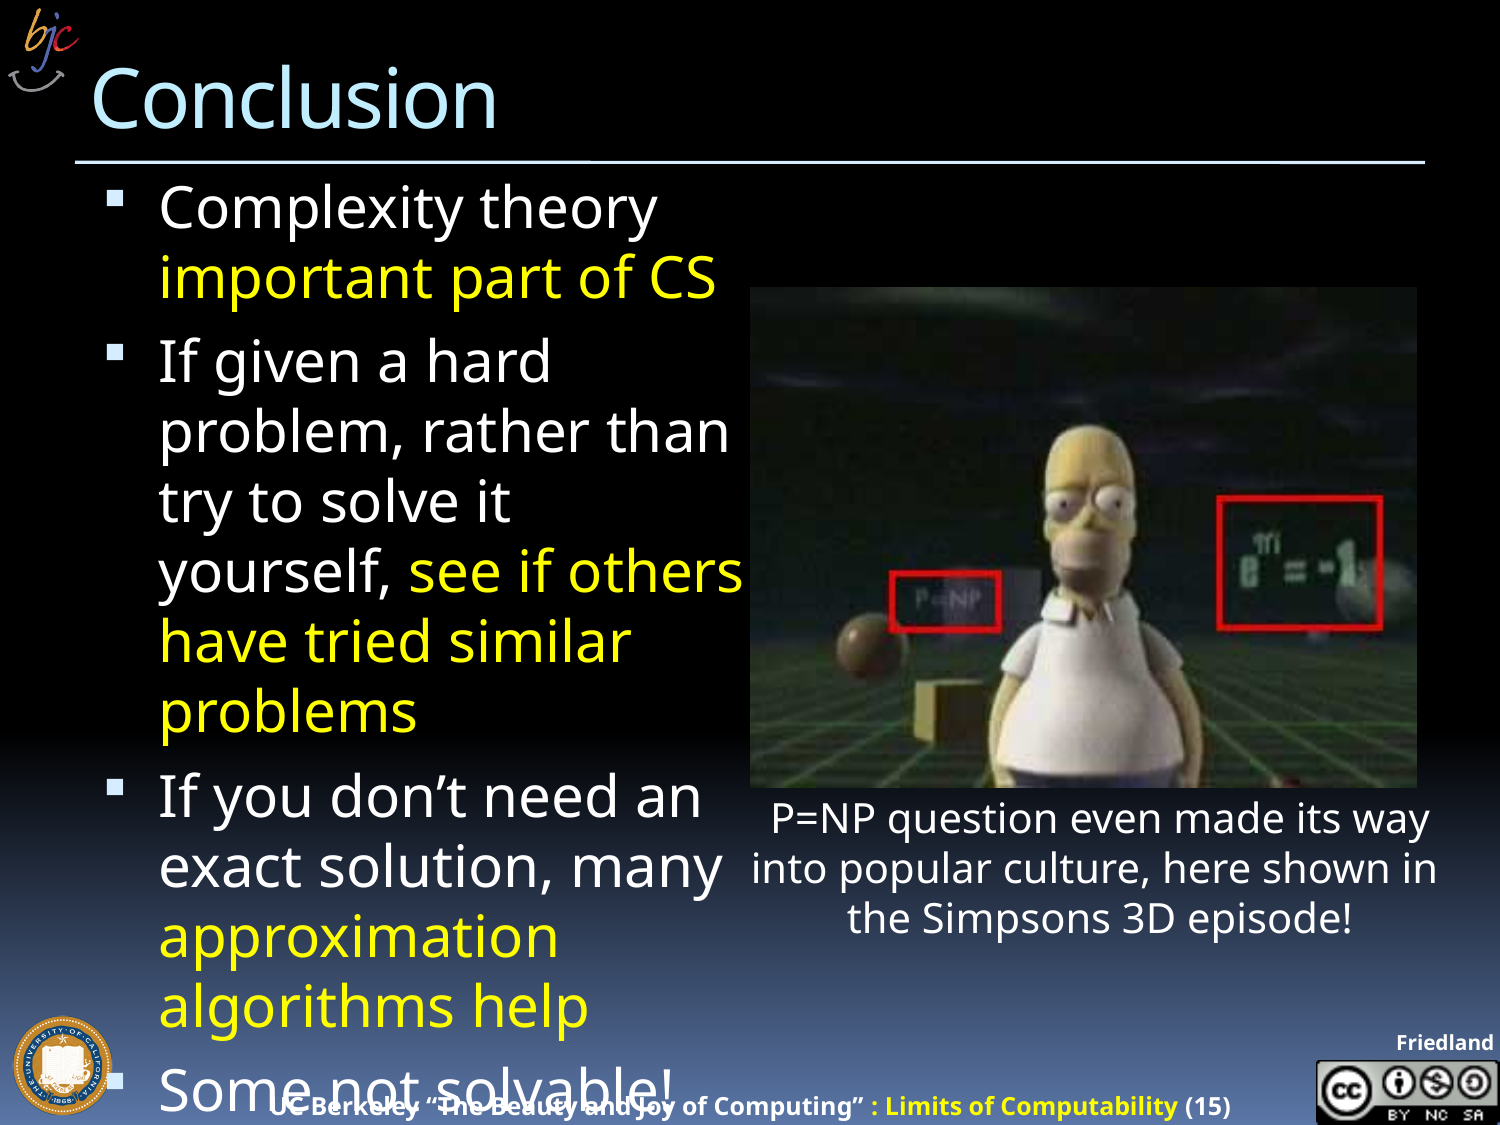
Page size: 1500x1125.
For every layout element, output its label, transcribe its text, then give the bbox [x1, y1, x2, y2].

picture [8, 8, 79, 92]
list Complexity theory important part of CS If given a hard problem, rather than try to solve it yourself, see if others have tried similar problems If you don’t need an exact solution, many approximation algorithms help Some not solvable! [75, 163, 763, 1034]
picture [1316, 1060, 1500, 1125]
title Conclusion [75, 37, 1425, 163]
text_box P=NP question even made its way into popular culture, here shown in the Simpsons 3D episode! [736, 784, 1464, 950]
picture [12, 1015, 113, 1116]
picture [749, 287, 1418, 788]
